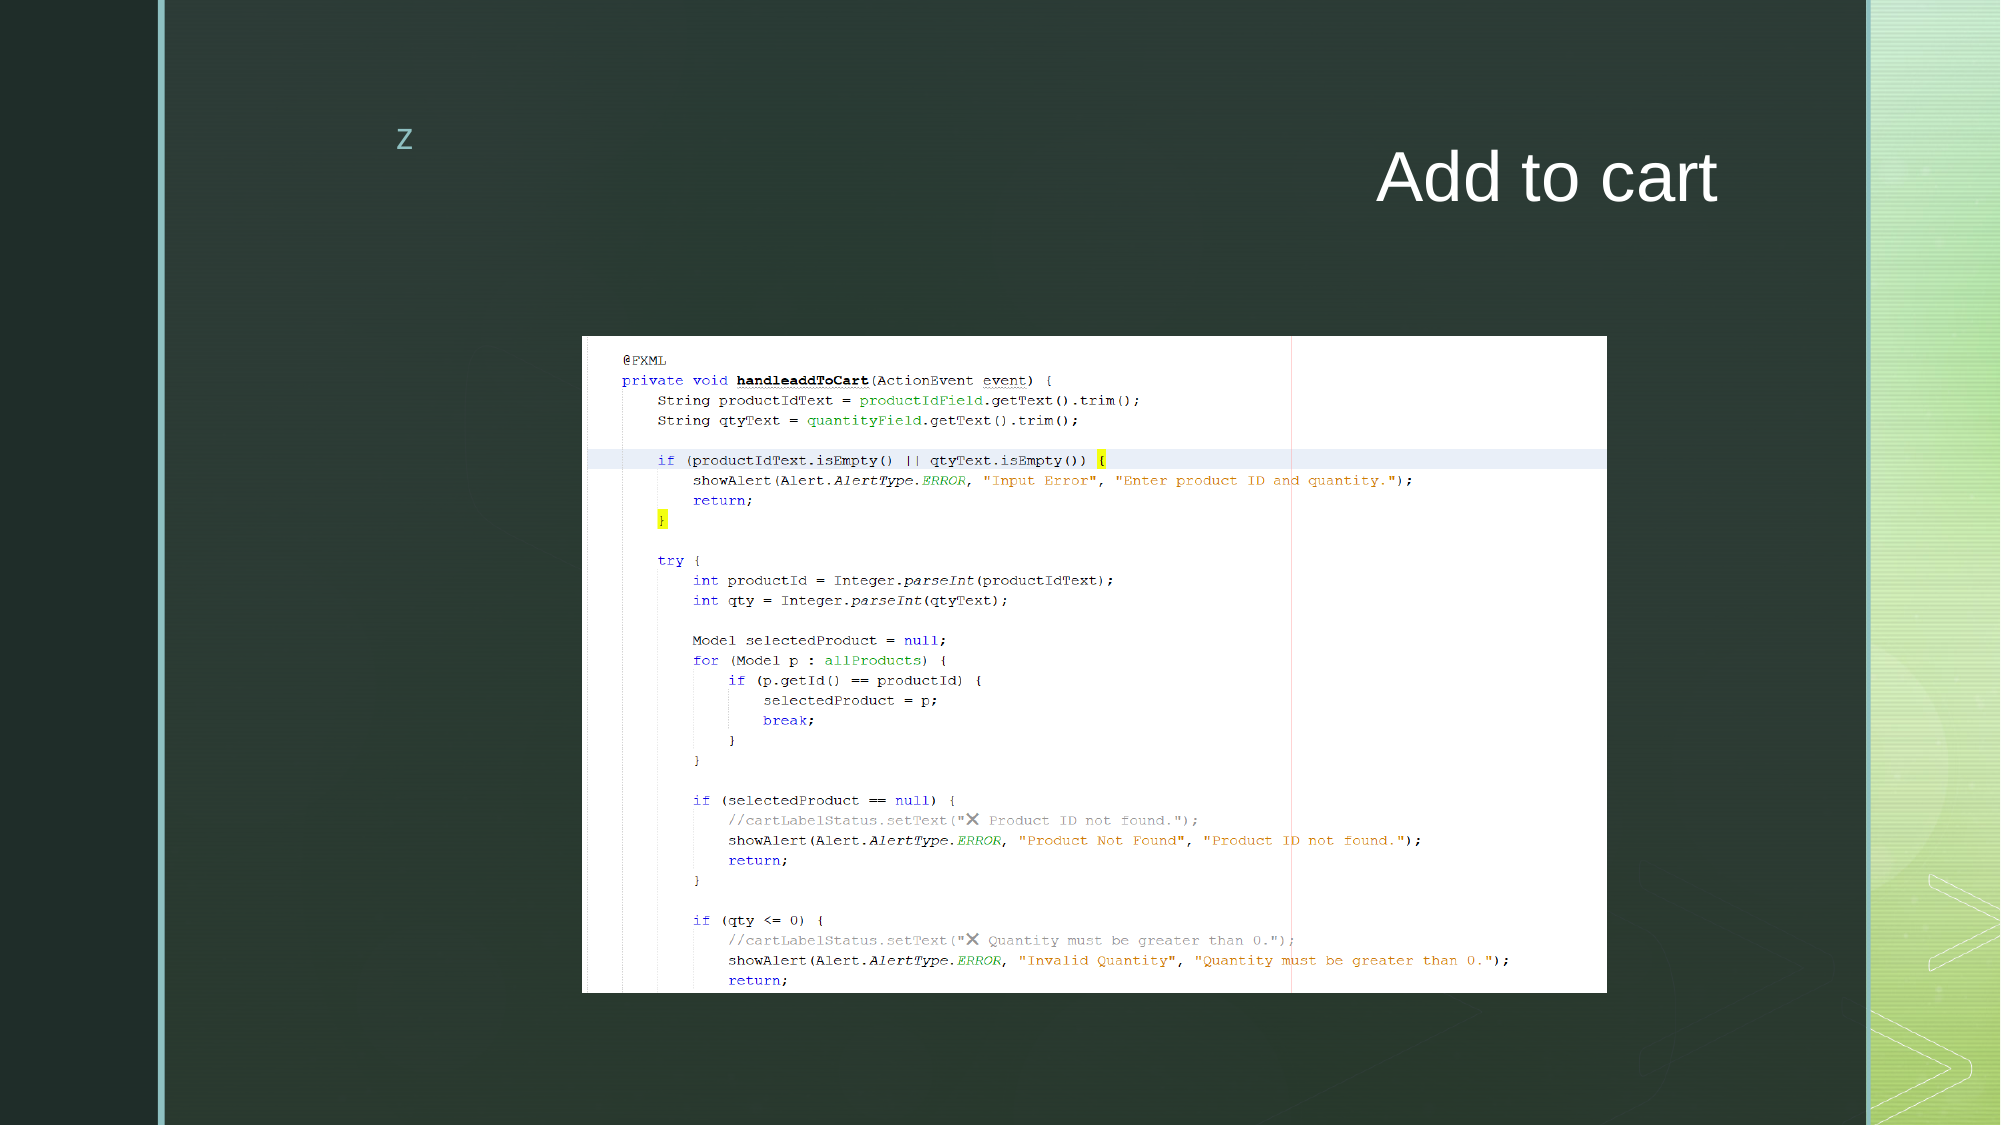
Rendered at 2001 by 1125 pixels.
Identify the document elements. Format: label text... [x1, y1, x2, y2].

picture [1871, 0, 2001, 1125]
title Add to cart [428, 132, 1734, 310]
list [582, 336, 1607, 993]
